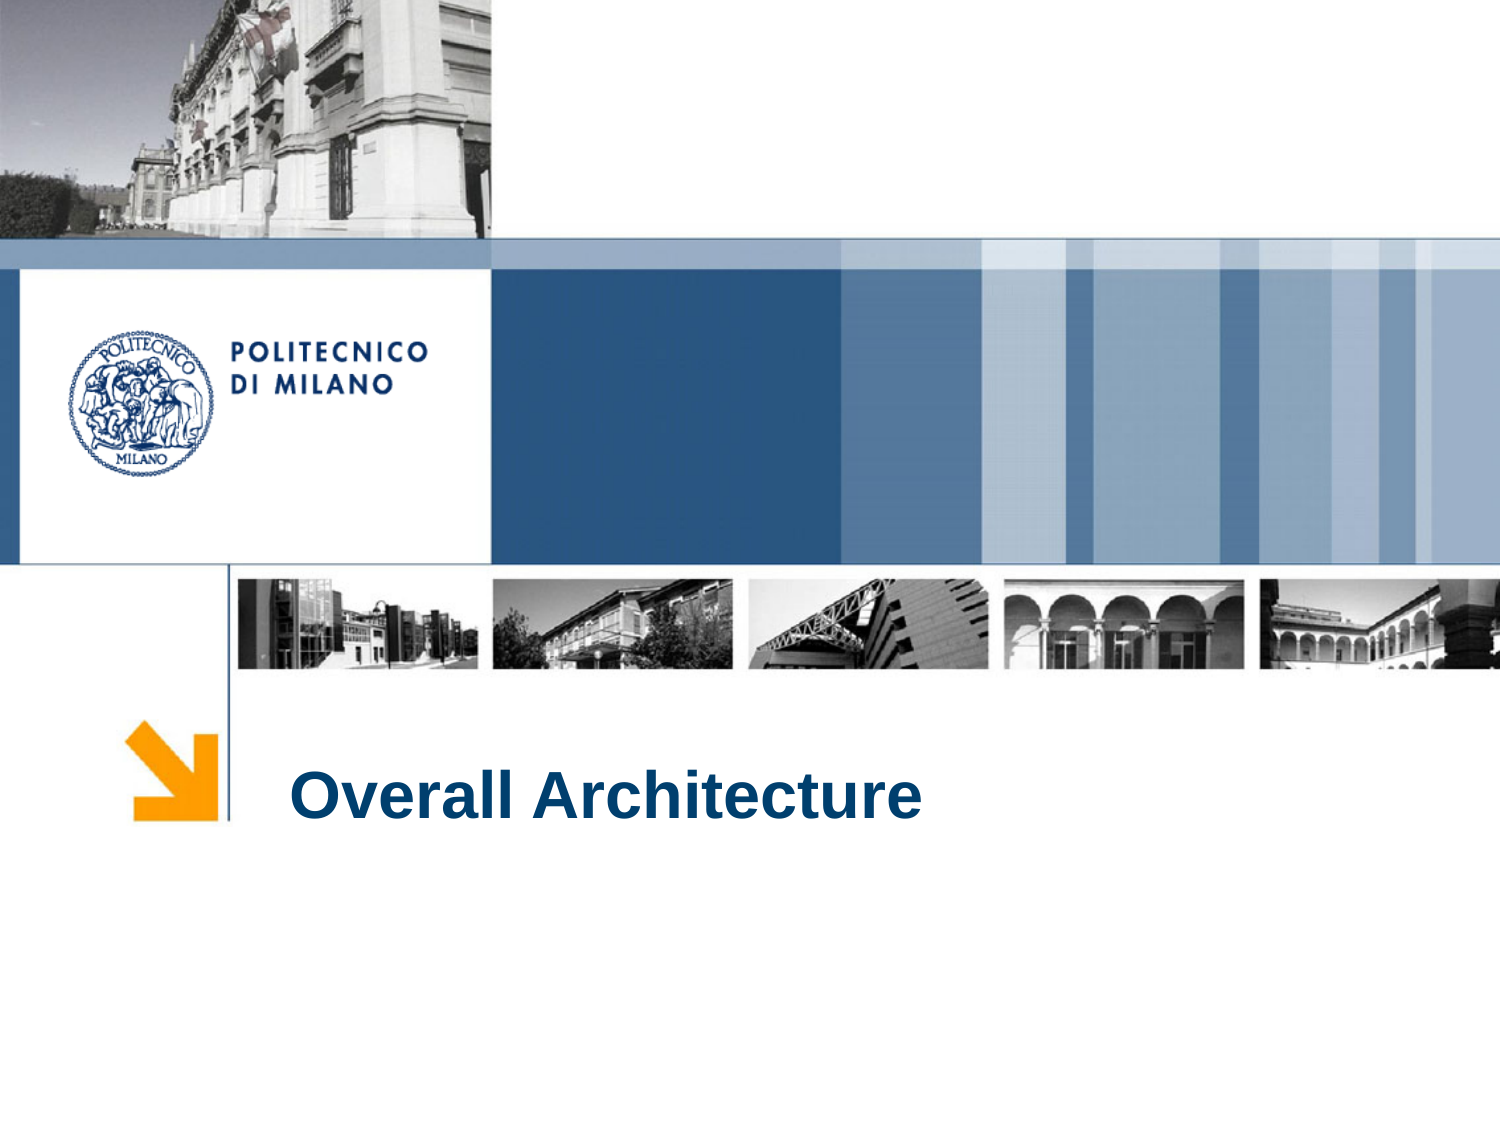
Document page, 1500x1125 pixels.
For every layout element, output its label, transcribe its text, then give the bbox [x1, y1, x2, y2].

picture [0, 0, 1500, 827]
text_box Overall Architecture [289, 751, 1315, 832]
